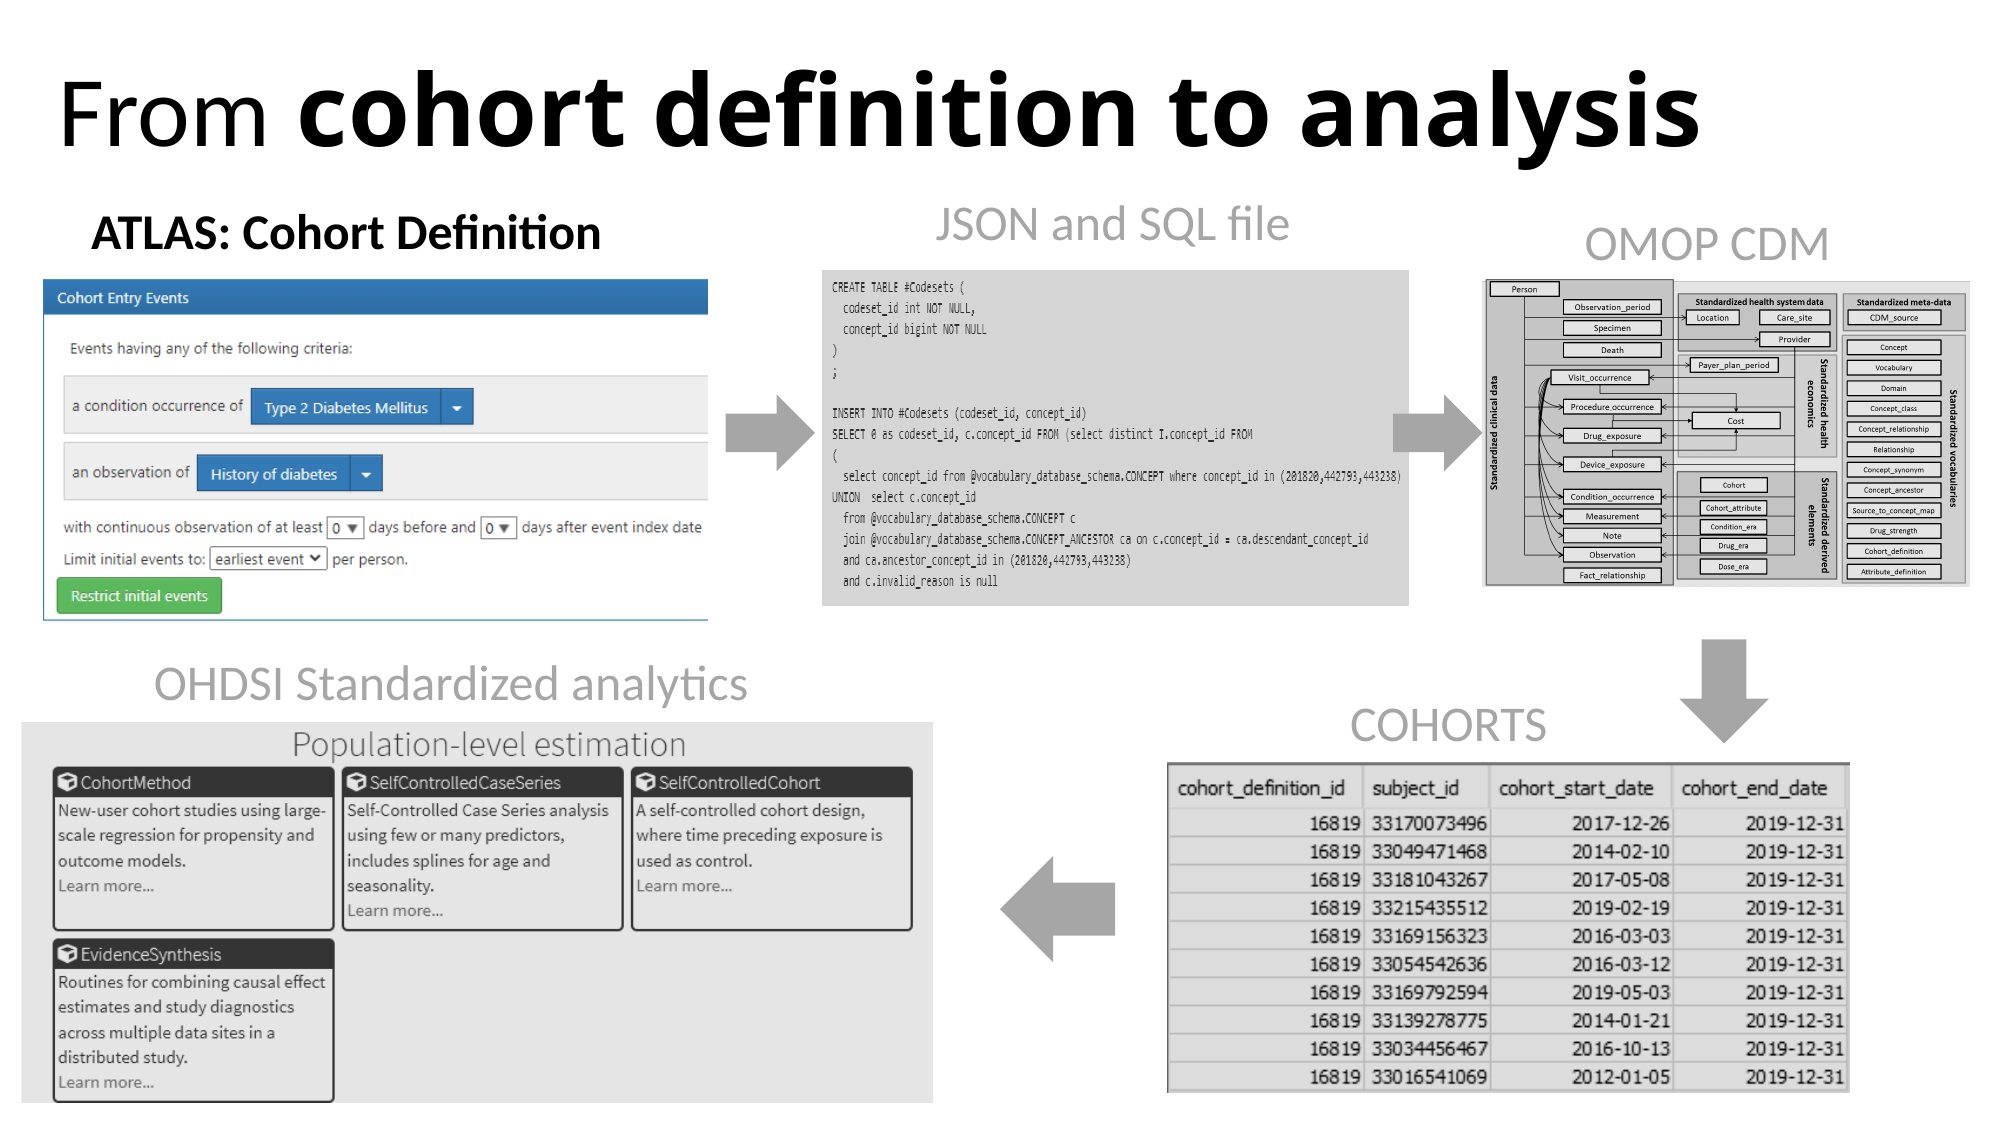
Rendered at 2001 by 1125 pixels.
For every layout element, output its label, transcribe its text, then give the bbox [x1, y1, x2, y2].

picture [1167, 762, 1850, 1093]
picture [21, 722, 933, 1103]
picture [1482, 279, 1970, 587]
text_box [724, 391, 817, 474]
text_box JSON and SQL file [920, 182, 1413, 258]
picture [822, 270, 1409, 606]
text_box OHDSI Standardized analytics [139, 643, 844, 719]
text_box OMOP CDM [1569, 202, 1854, 278]
text_box [1409, 391, 1482, 474]
title From cohort definition to analysis [43, 5, 1769, 223]
text_box [1676, 638, 1772, 745]
text_box ATLAS: Cohort Definition [76, 192, 654, 267]
text_box [998, 853, 1117, 965]
picture [43, 270, 708, 623]
text_box COHORTS [1335, 684, 1630, 760]
